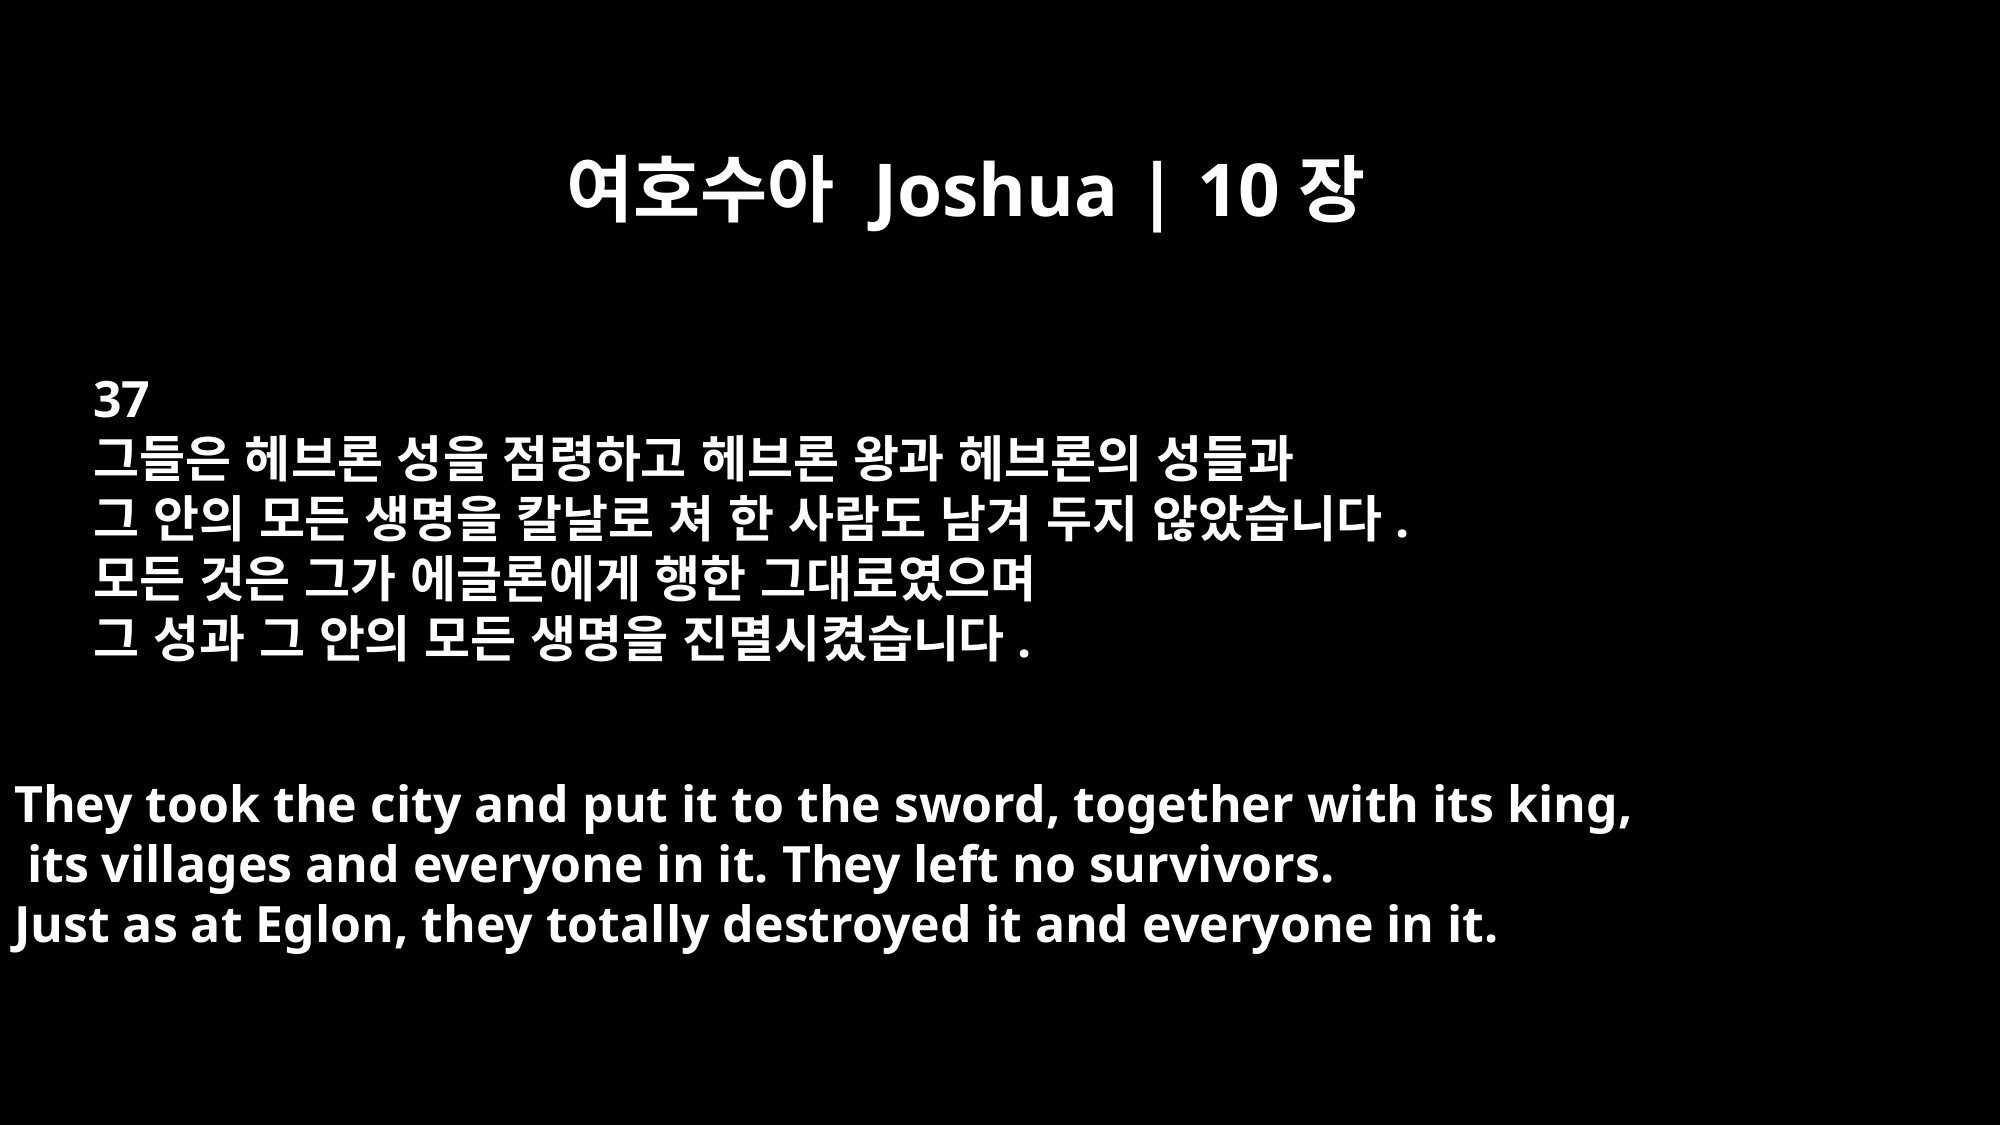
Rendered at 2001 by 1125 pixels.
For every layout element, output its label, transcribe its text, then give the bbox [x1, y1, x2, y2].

text_box 37 그들은 헤브론 성을 점령하고 헤브론 왕과 헤브론의 성들과 그 안의 모든 생명을 칼날로 쳐 한 사람도 남겨 두지 않았습니다. 모든 것은 그가 에글론에게 행한 그대로였으며 그 성과 그 안의 모든 생명을 진멸시켰습니다. [78, 359, 1425, 675]
text_box They took the city and put it to the sword, together with its king, its villages and everyone in it. They left no survivors. Just as at Eglon, they totally destroyed it and everyone in it. [0, 764, 1648, 960]
text_box 여호수아 Joshua | 10장 [551, 136, 1381, 239]
